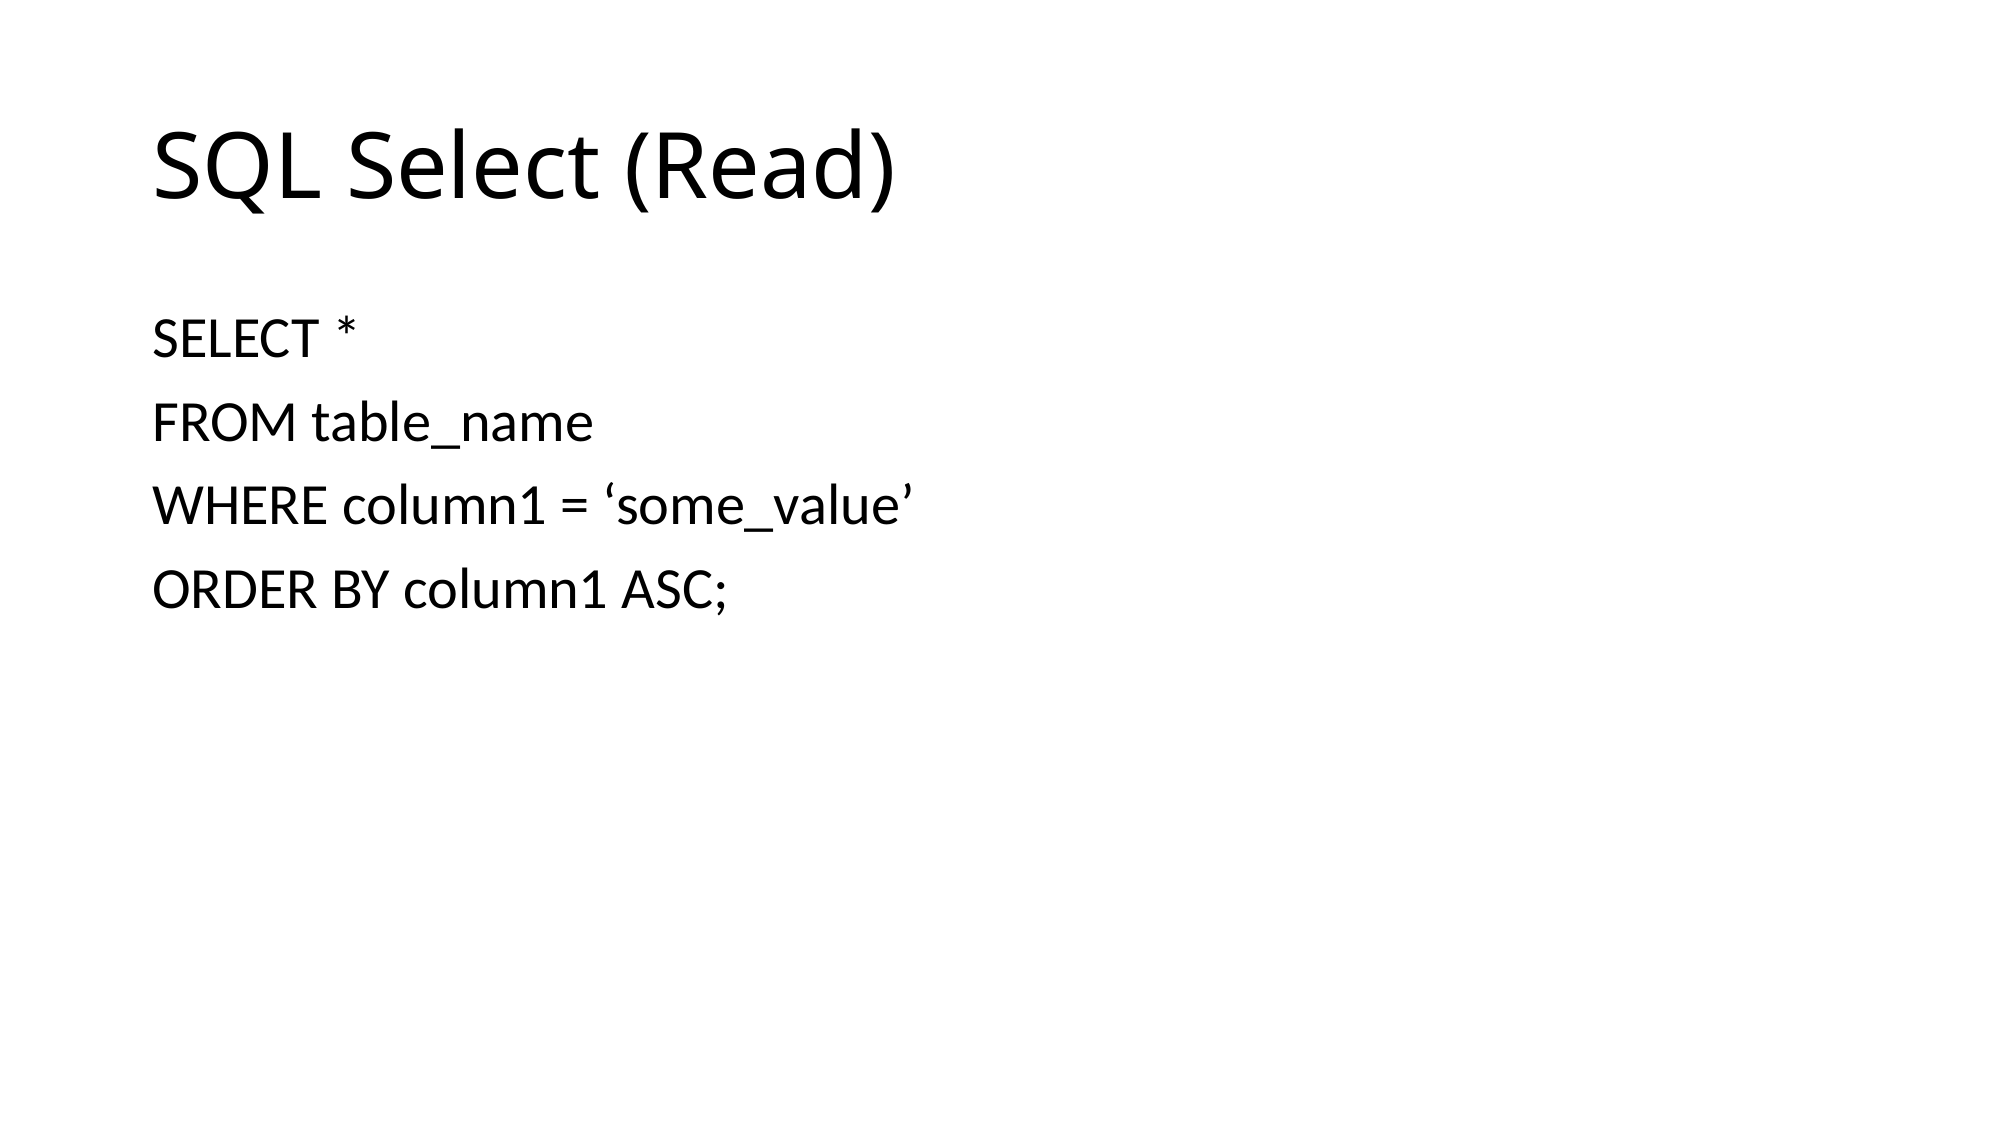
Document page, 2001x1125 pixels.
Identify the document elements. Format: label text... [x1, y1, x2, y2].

title SQL Select (Read) [137, 59, 1863, 278]
list SELECT * FROM table_name WHERE column1 = ‘some_value’ ORDER BY column1 ASC; [137, 299, 1863, 1014]
